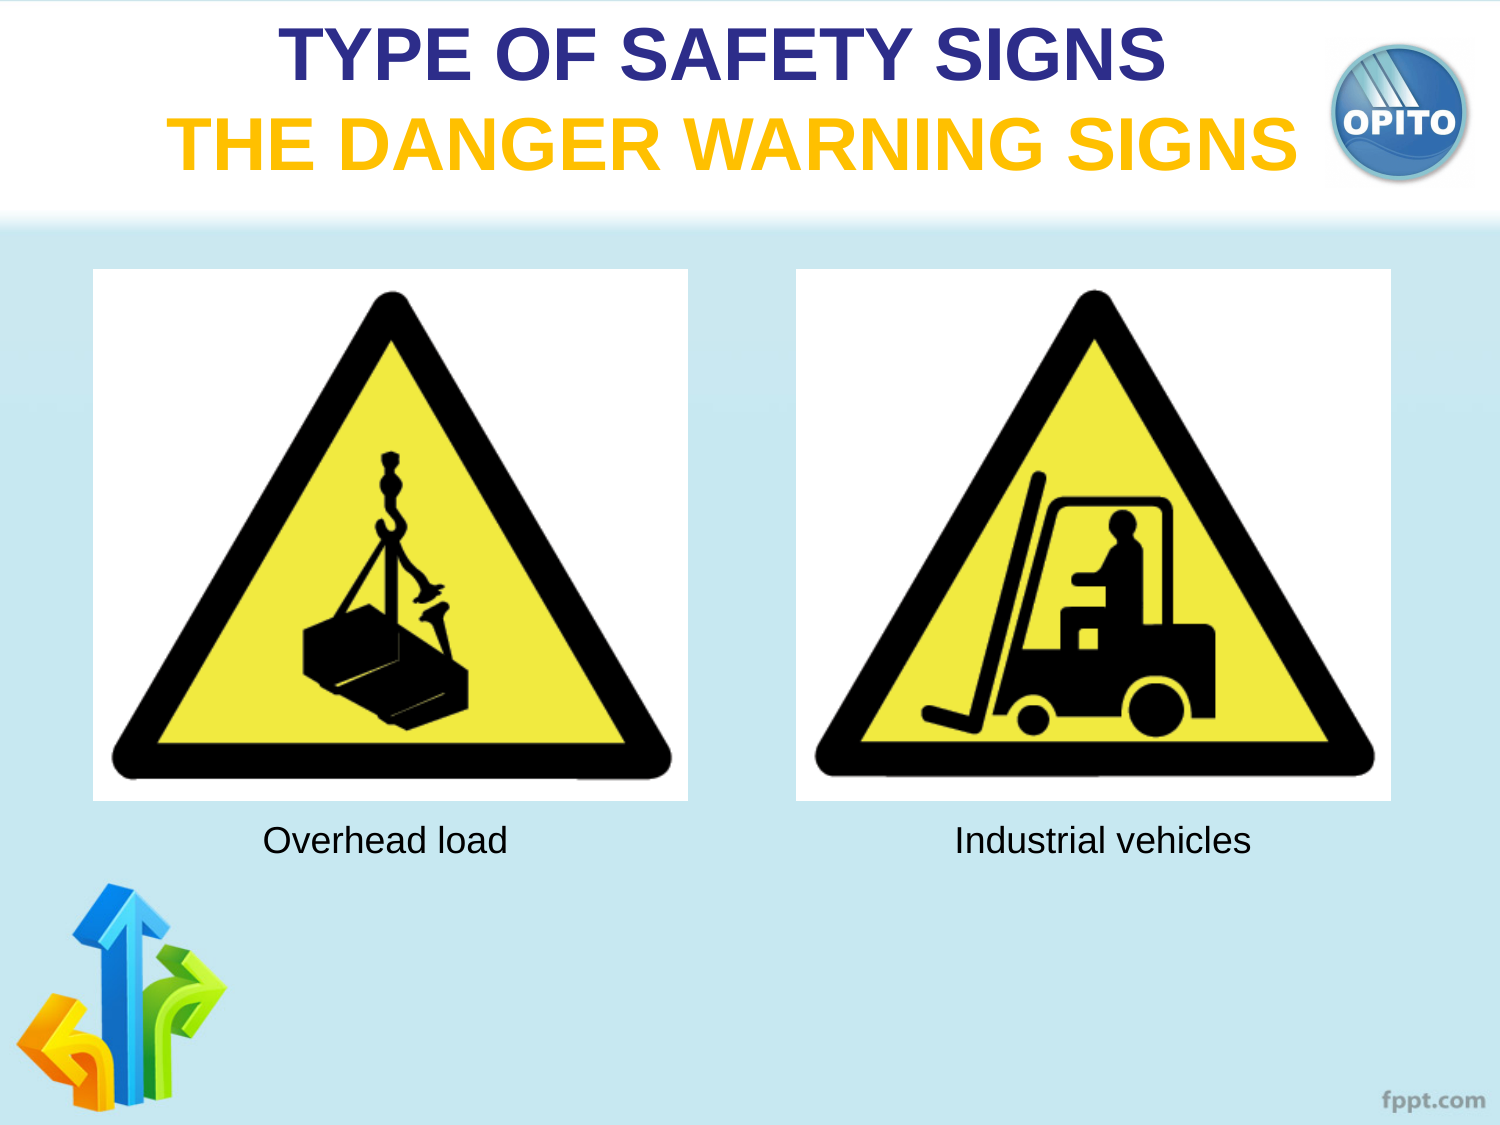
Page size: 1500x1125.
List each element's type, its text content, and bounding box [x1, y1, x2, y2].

list [74, 262, 1426, 1006]
text_box Industrial vehicles [939, 808, 1267, 869]
title TYPE OF SAFETY SIGNS THE DANGER WARNING SIGNS [58, 14, 1409, 176]
text_box Overhead load [247, 808, 523, 869]
picture [0, 0, 1500, 1125]
